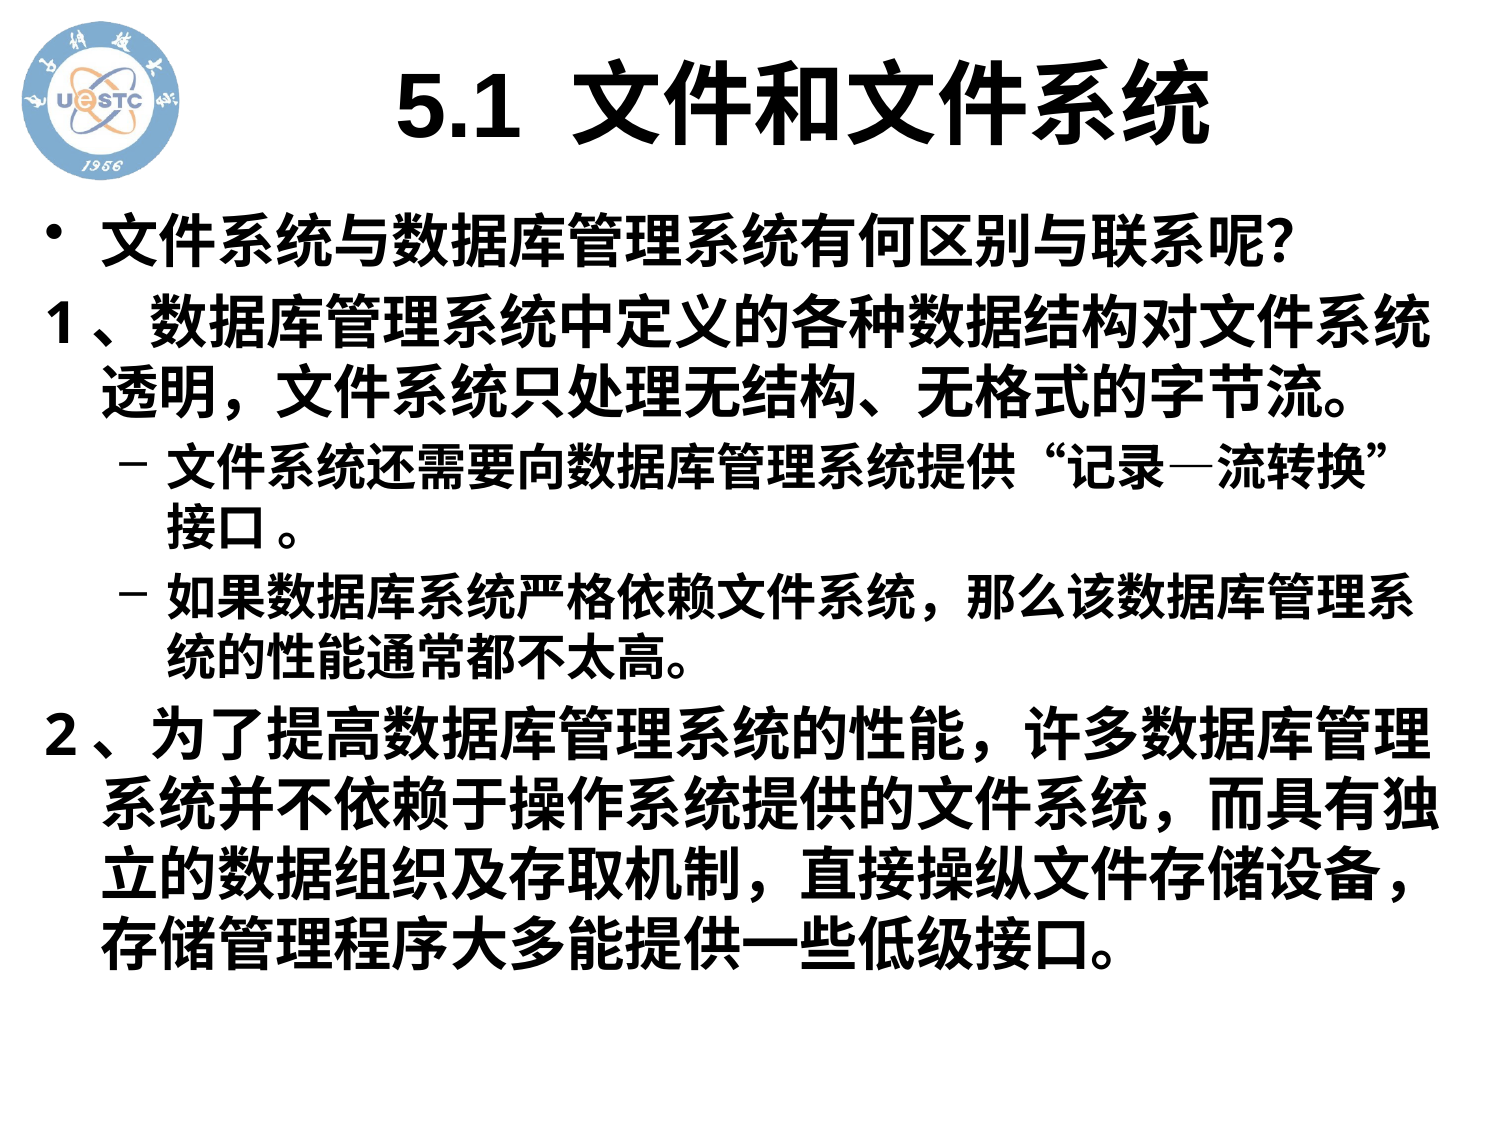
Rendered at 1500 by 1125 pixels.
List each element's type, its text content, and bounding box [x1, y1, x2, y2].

title 5.1 文件和文件系统 [183, 7, 1425, 195]
list 文件系统与数据库管理系统有何区别与联系呢？ 1、数据库管理系统中定义的各种数据结构对文件系统透明，文件系统只处理无结构、无格式的字节流。 文件系统还需要向数据库管理系统提供“记录―流转换” 接口 。 如果数据库系统严格依赖文件系统，那么该数据库管理系统的性能通常都不太高。 2、为了提高数据库管理系统的性能，许多数据库管理系统并不依赖于操作系统提供的文件系统，而具有独立的数据组织及存取机制，直接操纵文件存储设备，存储管理程序大多能提供一些低级接口。 [29, 196, 1471, 1047]
picture [0, 0, 200, 200]
